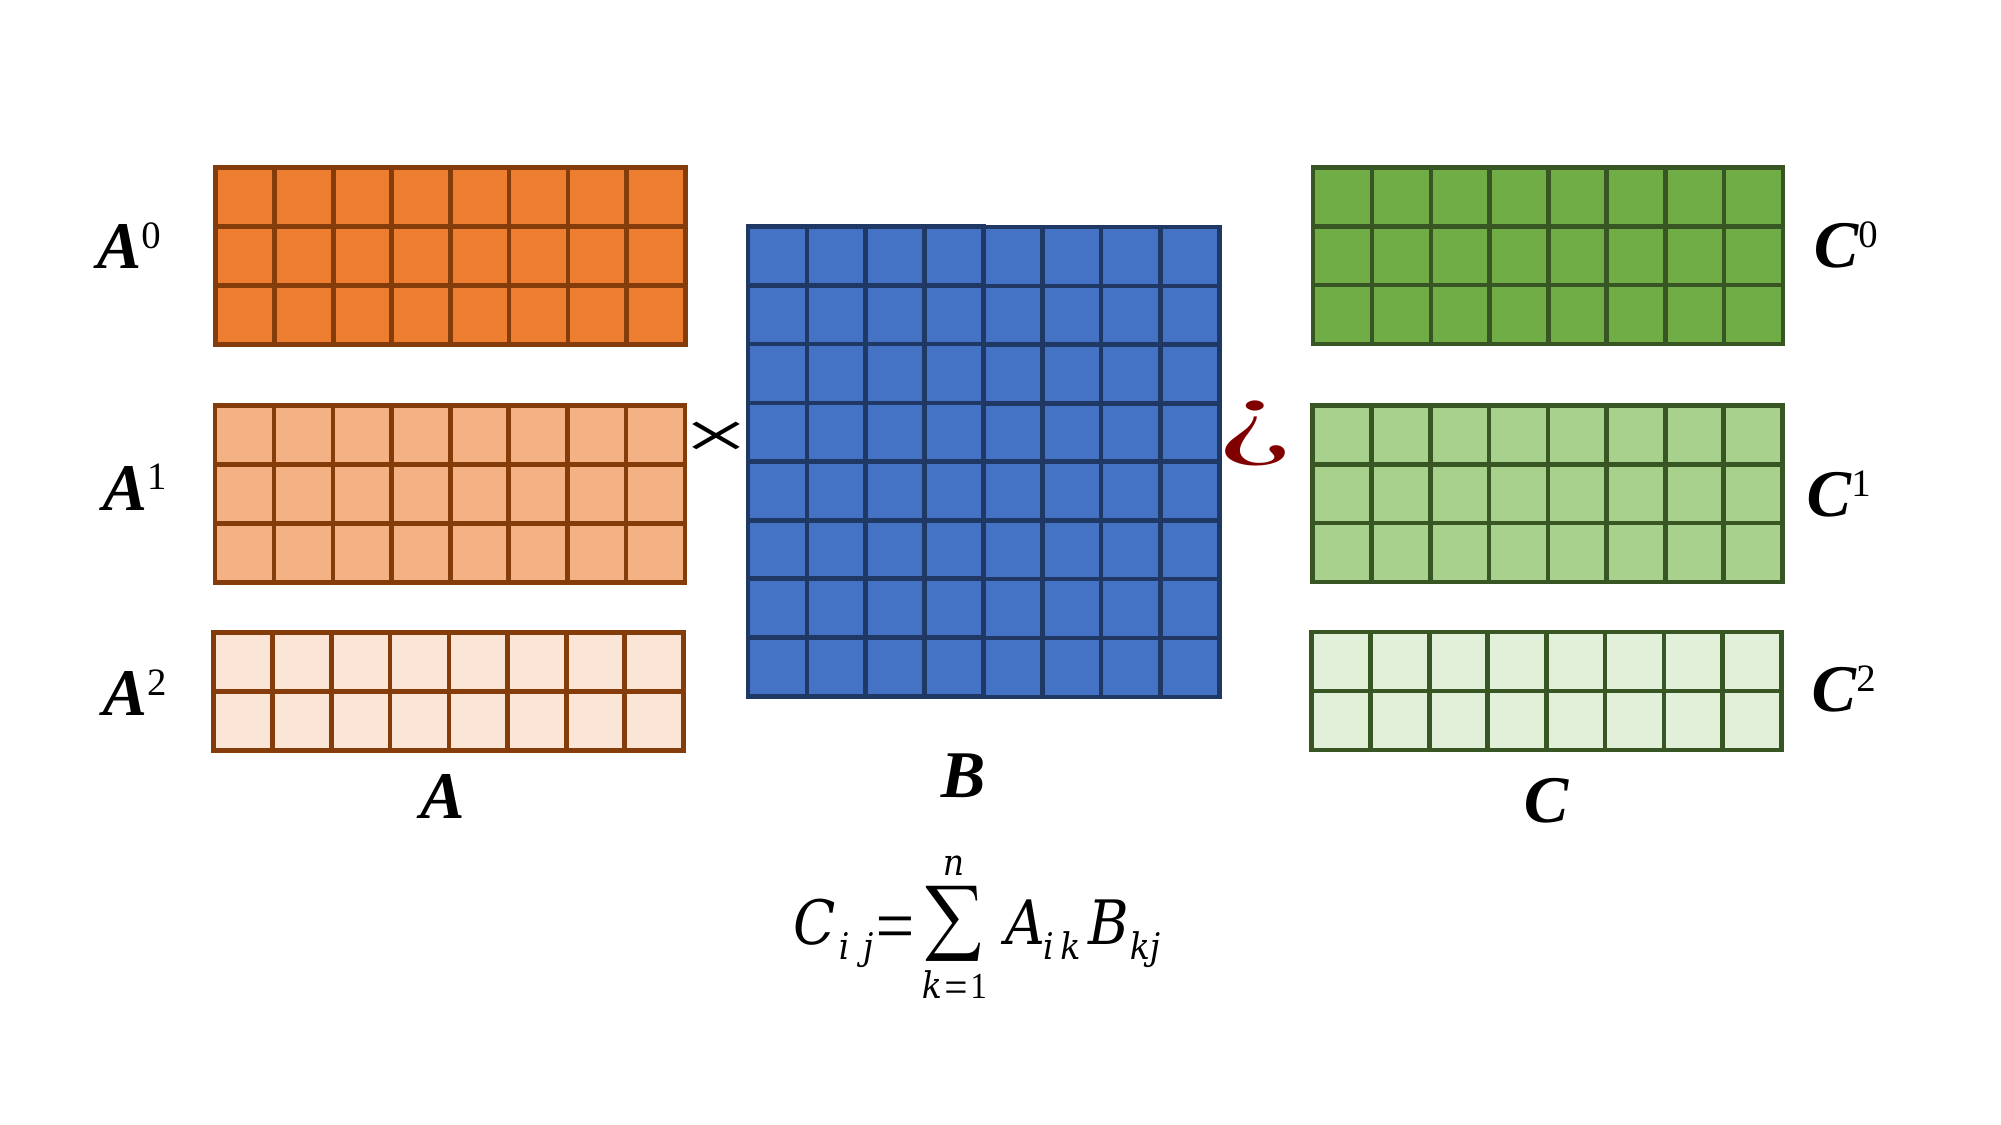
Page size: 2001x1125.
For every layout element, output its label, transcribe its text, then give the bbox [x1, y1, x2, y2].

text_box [391, 0, 510, 405]
text_box C2 [1796, 637, 1895, 733]
text_box A1 [87, 436, 186, 531]
text_box B [926, 723, 1000, 818]
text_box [420, 79, 480, 405]
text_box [748, 226, 1220, 698]
text_box A2 [87, 641, 186, 737]
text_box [1487, 456, 1606, 927]
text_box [1312, 405, 1783, 583]
text_box C1 [1791, 442, 1891, 538]
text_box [389, 456, 508, 927]
text_box C0 [1798, 193, 1898, 289]
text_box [1312, 167, 1784, 345]
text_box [214, 405, 686, 583]
text_box A0 [82, 193, 181, 289]
